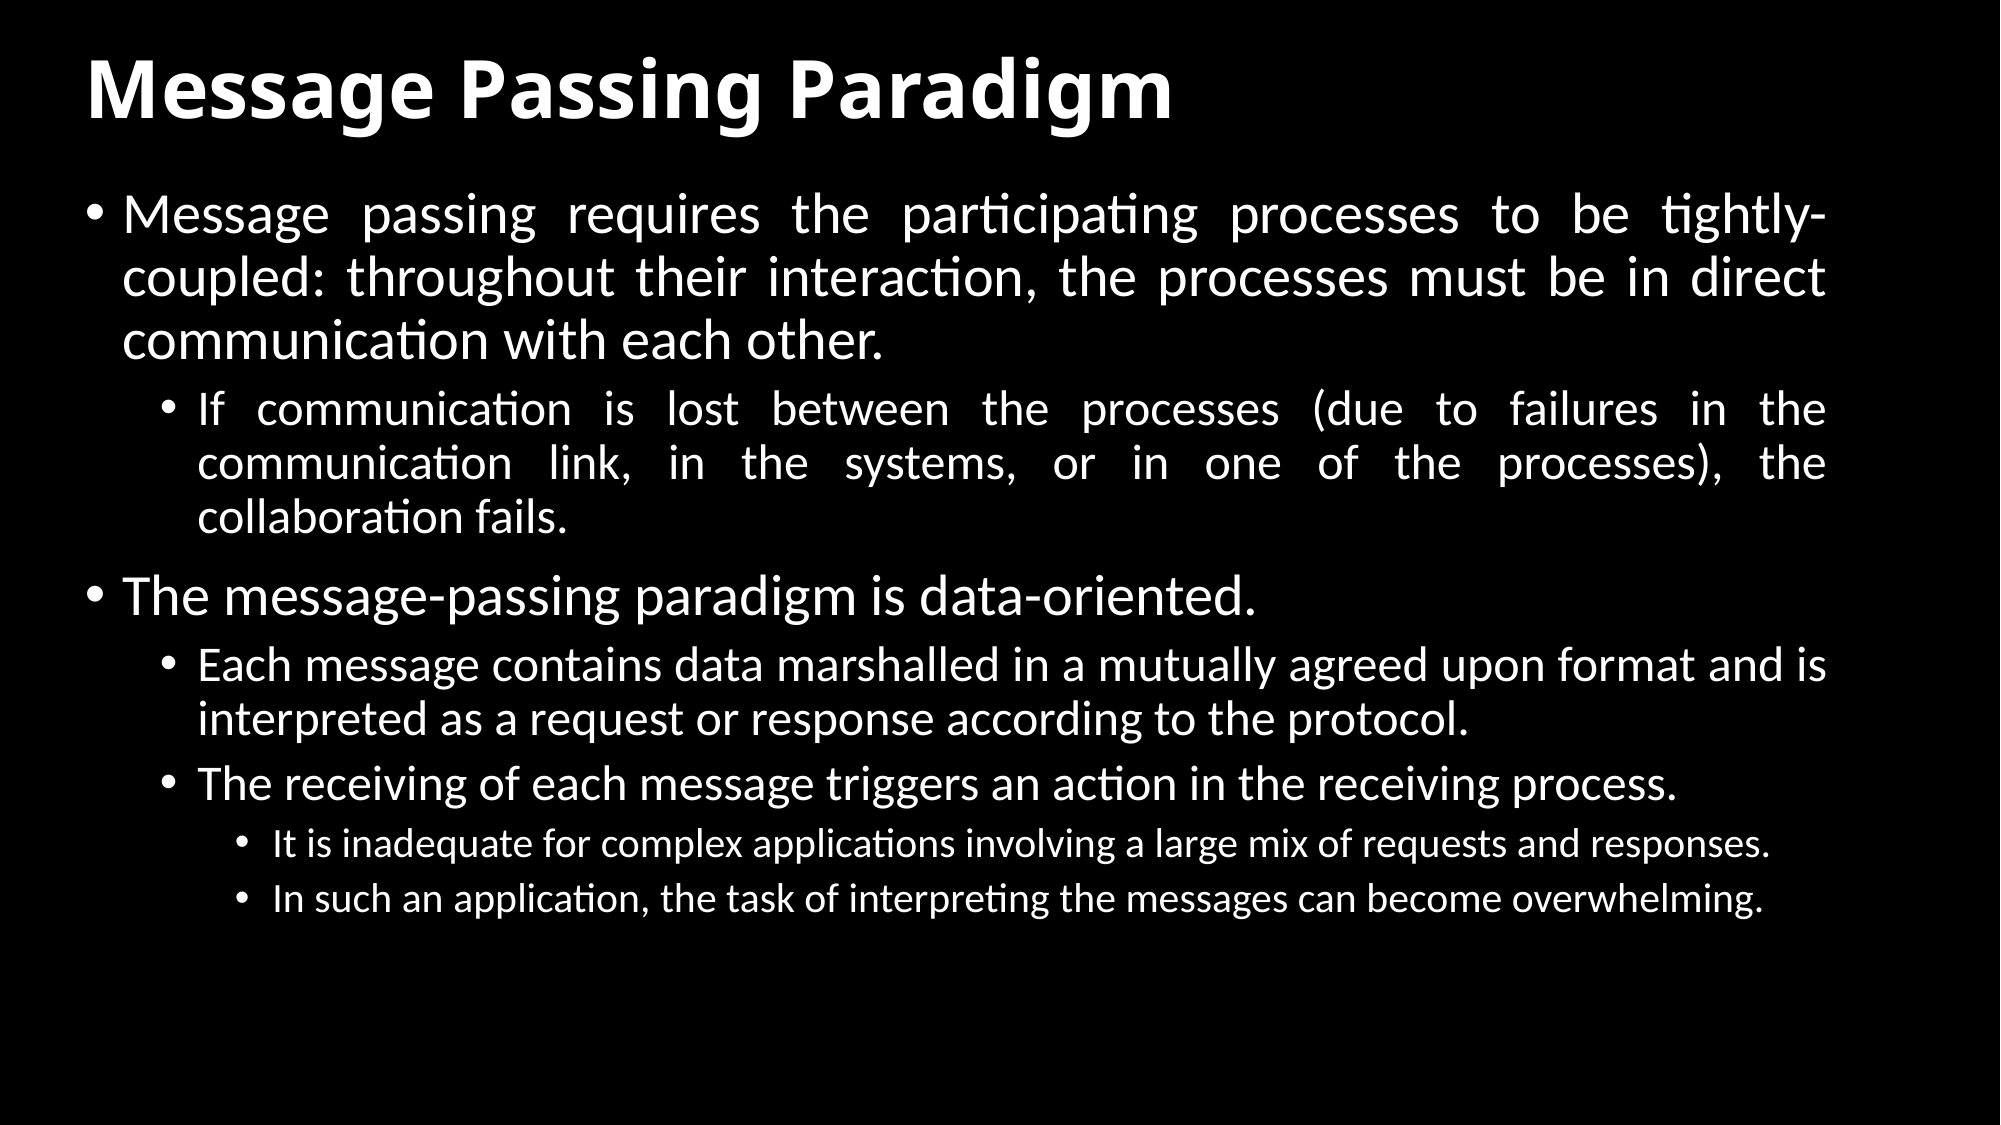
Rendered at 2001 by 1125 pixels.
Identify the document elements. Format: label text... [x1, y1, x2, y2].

title Message Passing Paradigm [70, 41, 1437, 144]
list Message passing requires the participating processes to be tightly-coupled: throughout their interaction, the processes must be in direct communication with each other. If communication is lost between the processes (due to failures in the communication link, in the systems, or in one of the processes), the collaboration fails. The message-passing paradigm is data-oriented. Each message contains data marshalled in a mutually agreed upon format and is interpreted as a request or response according to the protocol. The receiving of each message triggers an action in the receiving process. It is inadequate for complex applications involving a large mix of requests and responses. In such an application, the task of interpreting the messages can become overwhelming. [70, 176, 1844, 1092]
